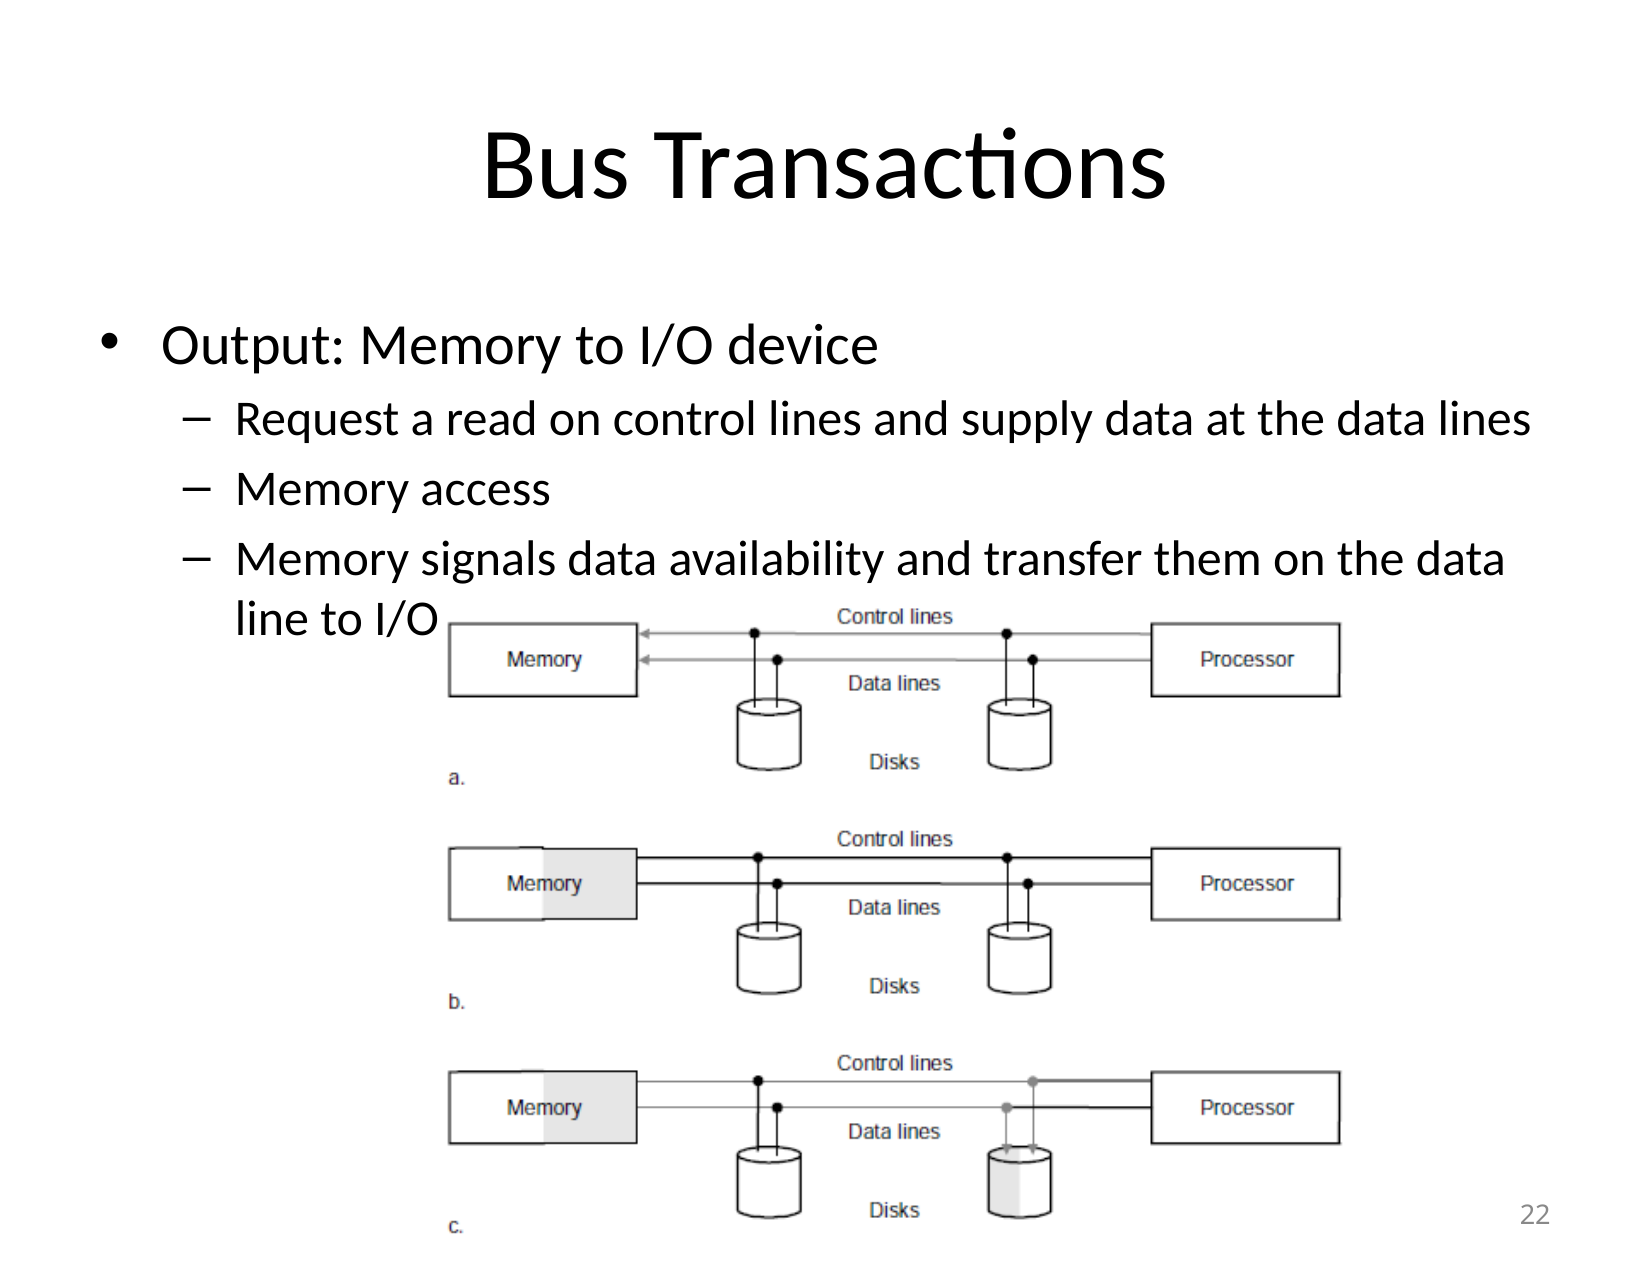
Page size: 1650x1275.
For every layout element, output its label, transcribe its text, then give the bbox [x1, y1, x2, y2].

picture [414, 578, 1381, 1248]
list Output: Memory to I/O device Request a read on control lines and supply data at the data lines Memory access Memory signals data availability and transfer them on the data line to I/O [82, 297, 1568, 1139]
title Bus Transactions [82, 51, 1568, 264]
text_box ‹#› [1384, 1181, 1568, 1250]
